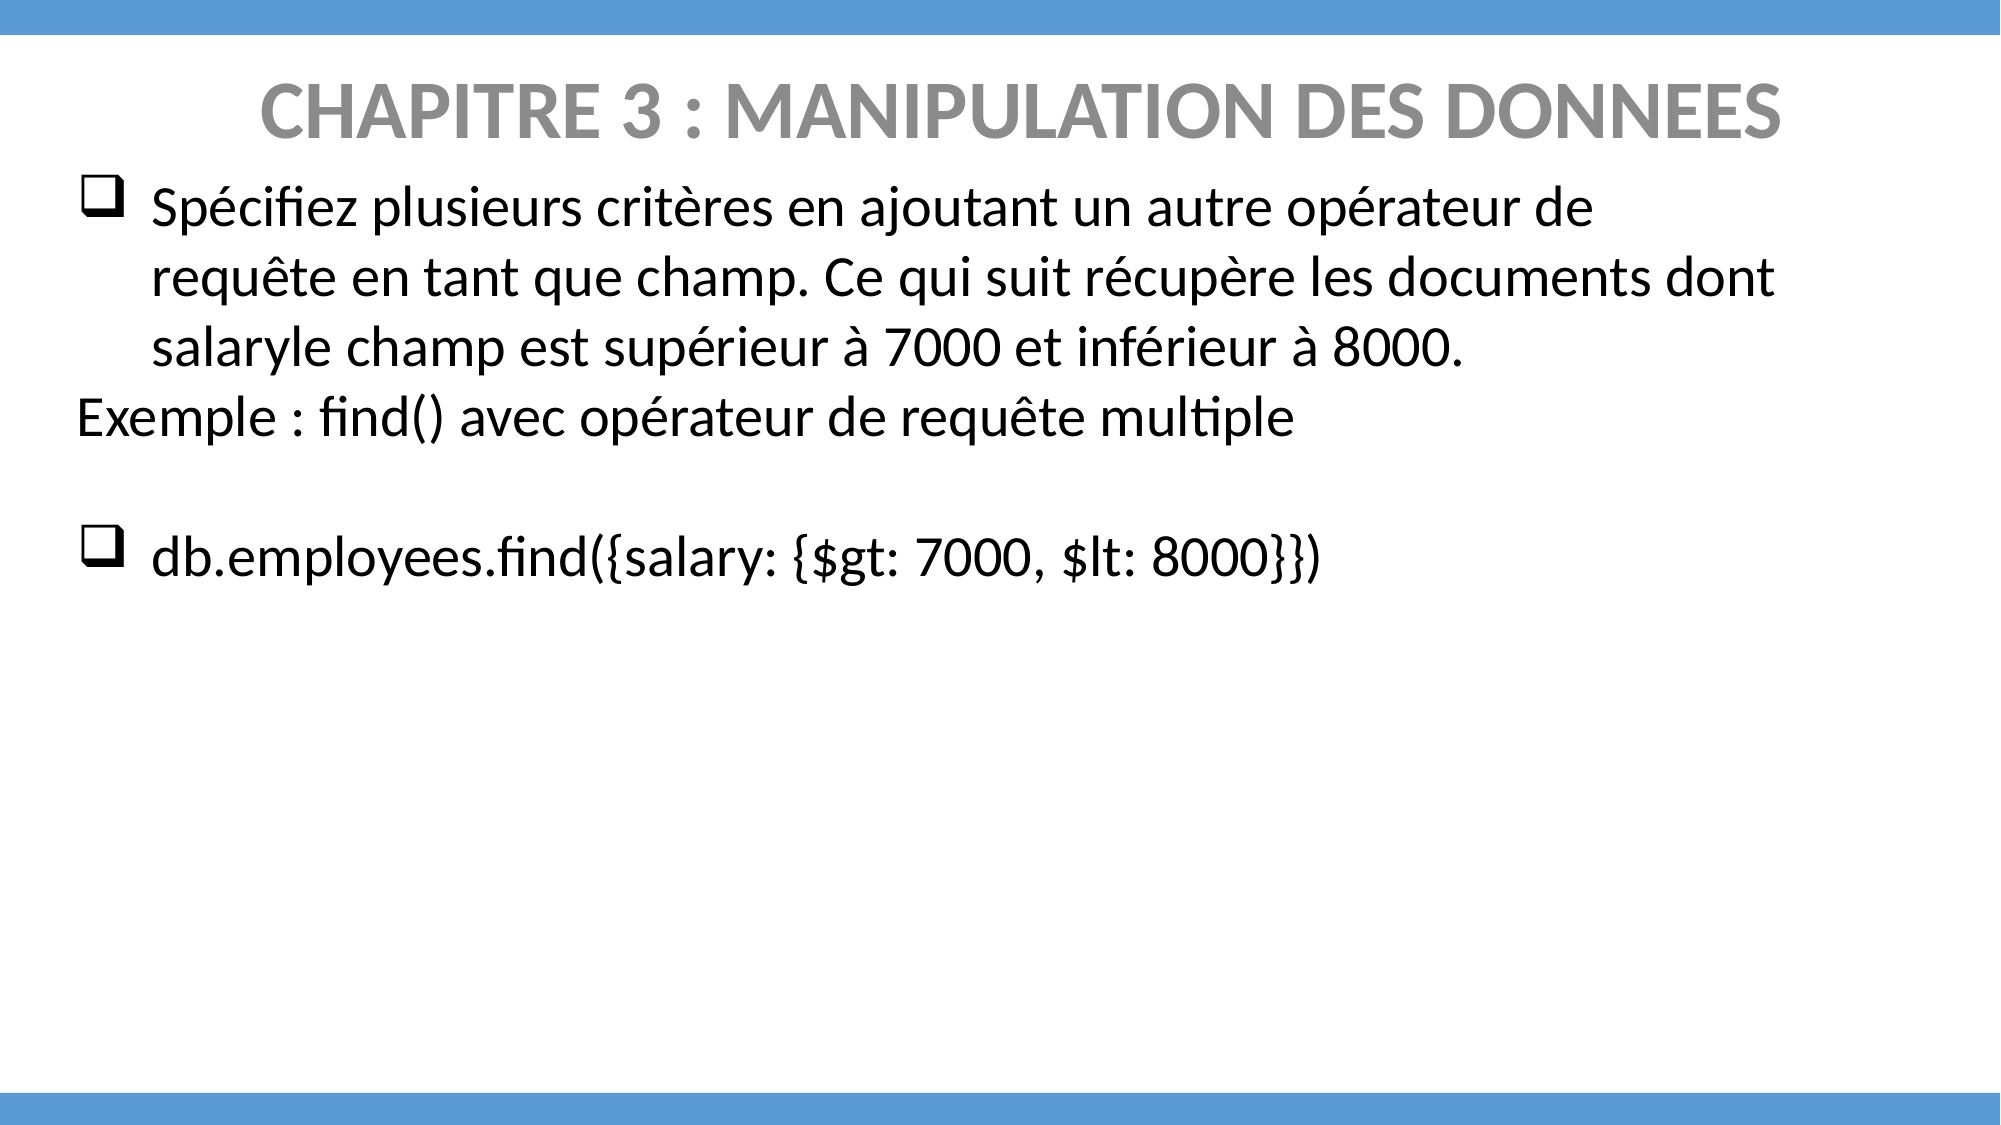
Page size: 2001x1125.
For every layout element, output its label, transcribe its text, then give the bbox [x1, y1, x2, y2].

text_box [0, 0, 2000, 36]
text_box CHAPITRE 3 : MANIPULATION DES DONNEES [72, 49, 1972, 161]
text_box [0, 1092, 2000, 1125]
text_box Spécifiez plusieurs critères en ajoutant un autre opérateur de requête en tant que champ. Ce qui suit récupère les documents dont salaryle champ est supérieur à 7000 et inférieur à 8000. Exemple : find() avec opérateur de requête multiple db.employees.find({salary: {$gt: 7000, $lt: 8000}}) [62, 160, 1807, 596]
